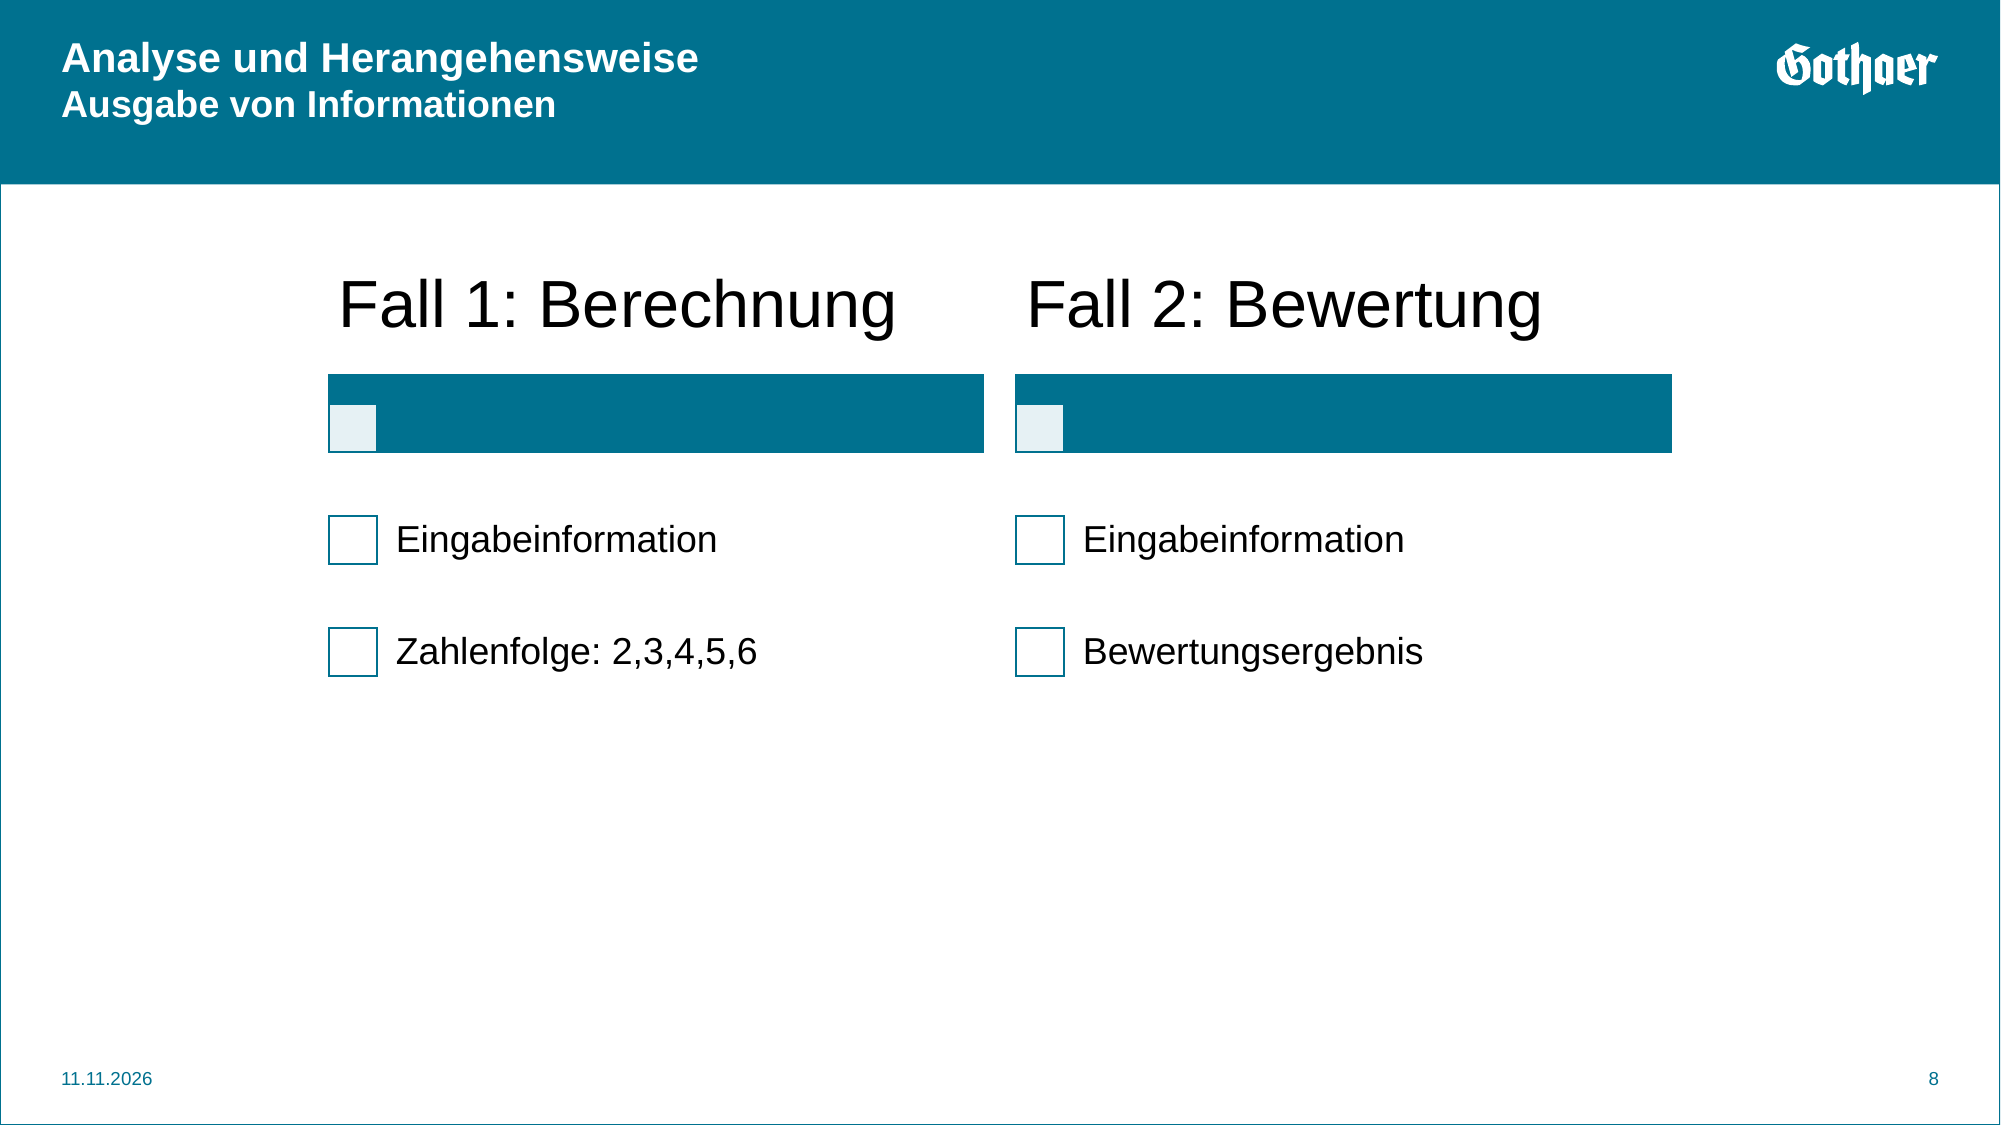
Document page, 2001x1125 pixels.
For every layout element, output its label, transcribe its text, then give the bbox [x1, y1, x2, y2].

title Analyse und Herangehensweise Ausgabe von Informationen [60, 30, 1715, 127]
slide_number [60, 1066, 161, 1090]
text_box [328, 236, 1672, 914]
slide_number 8 [1814, 1066, 1940, 1090]
